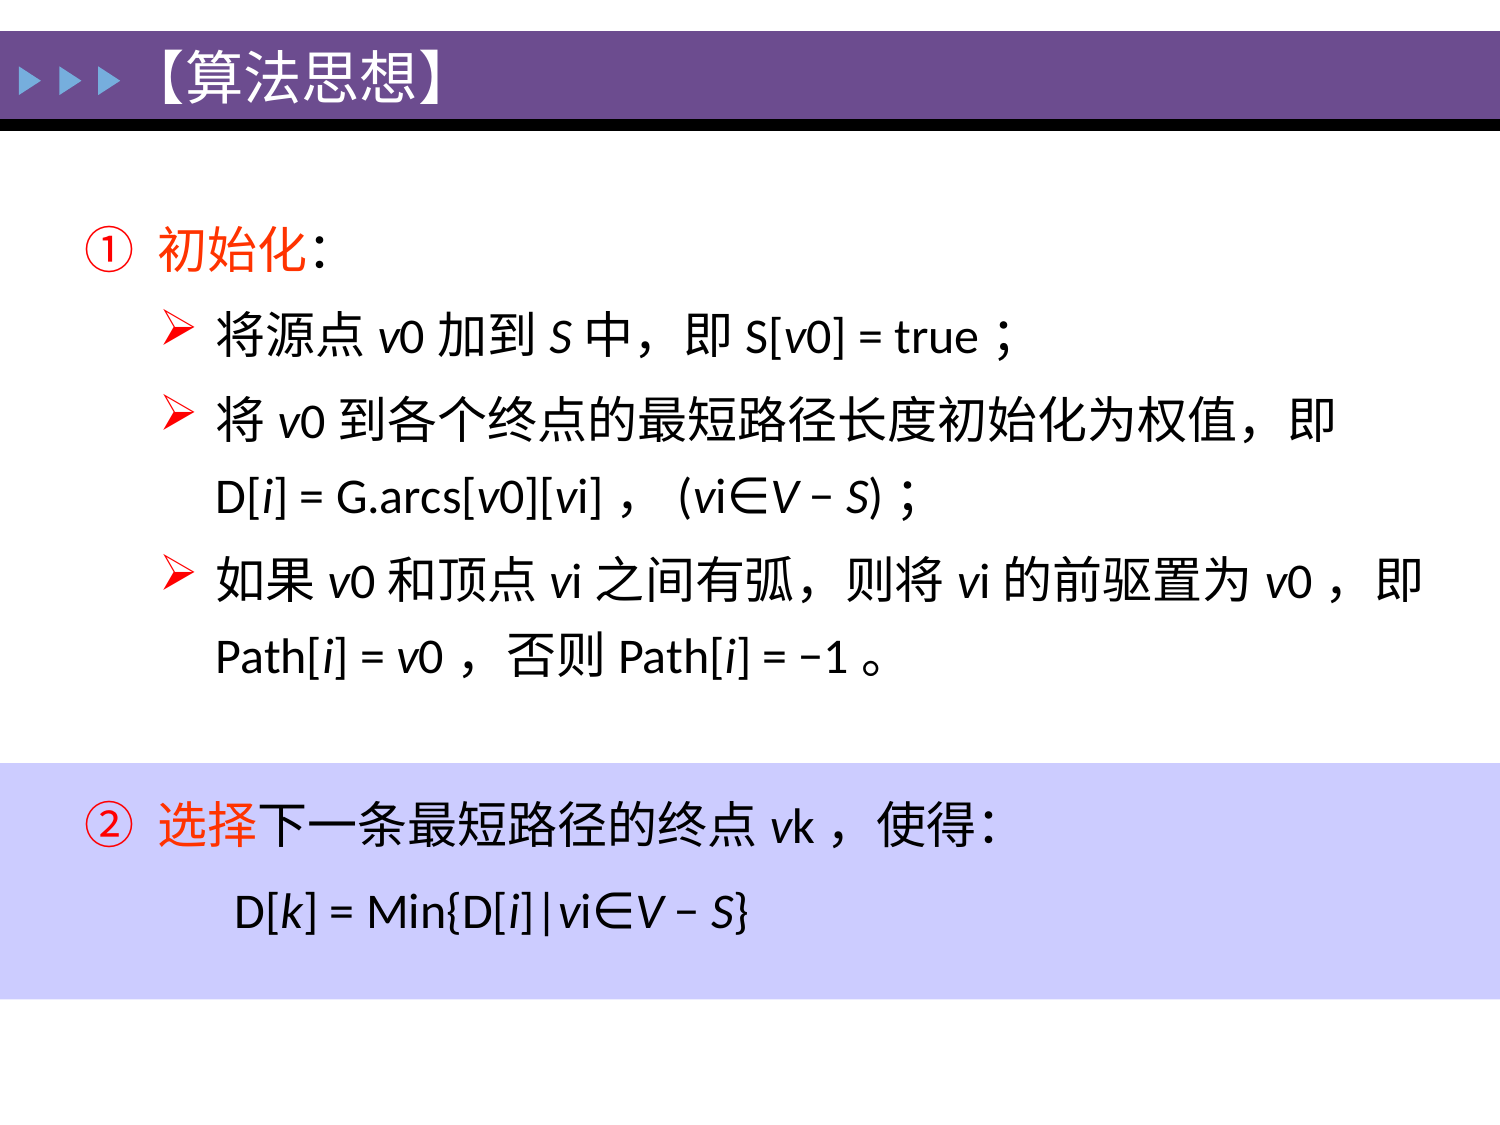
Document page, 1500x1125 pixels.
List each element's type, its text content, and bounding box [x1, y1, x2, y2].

text_box ① 初始化： 将源点v0加到S中，即S[v0] = true； 将v0到各个终点的最短路径长度初始化为权值，即D[i] = G.arcs[v0][vi]，(vi∈V − S)； 如果v0和顶点vi之间有弧，则将vi的前驱置为v0，即Path[i] = v0，否则Path[i] = −1。 ② 选择下一条最短路径的终点vk，使得： D[k] = Min{D[i]|vi∈V − S} [69, 196, 1500, 946]
text_box 【算法思想】 [112, 26, 732, 126]
text_box [0, 763, 1500, 1000]
